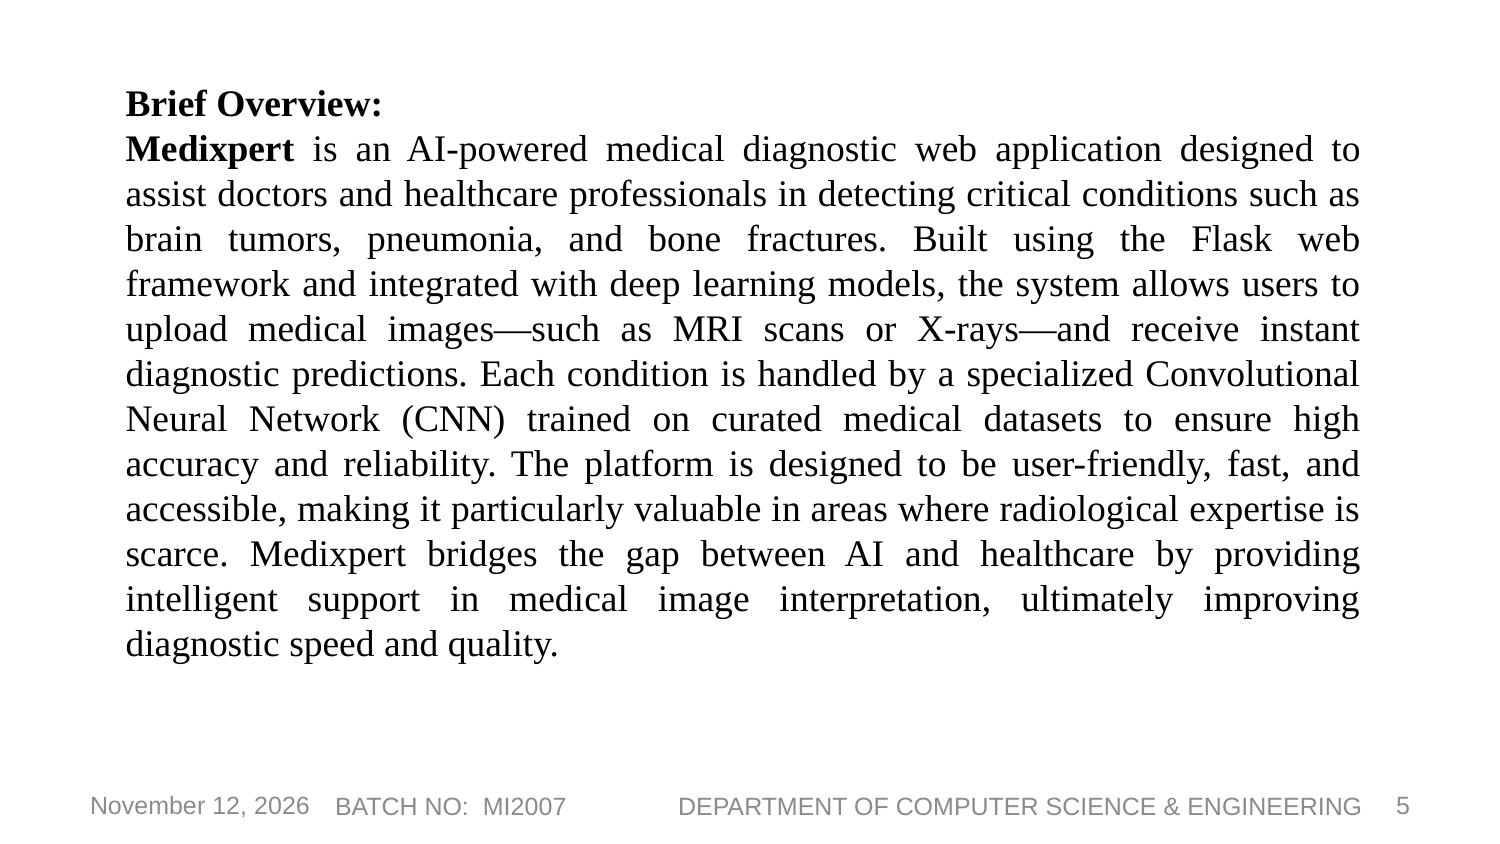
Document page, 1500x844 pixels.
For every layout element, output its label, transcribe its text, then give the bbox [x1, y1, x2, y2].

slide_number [75, 782, 312, 827]
text_box Brief Overview: Medixpert is an AI-powered medical diagnostic web application designed to assist doctors and healthcare professionals in detecting critical conditions such as brain tumors, pneumonia, and bone fractures. Built using the Flask web framework and integrated with deep learning models, the system allows users to upload medical images—such as MRI scans or X-rays—and receive instant diagnostic predictions. Each condition is handled by a specialized Convolutional Neural Network (CNN) trained on curated medical datasets to ensure high accuracy and reliability. The platform is designed to be user-friendly, fast, and accessible, making it particularly valuable in areas where radiological expertise is scarce. Medixpert bridges the gap between AI and healthcare by providing intelligent support in medical image interpretation, ultimately improving diagnostic speed and quality. [110, 71, 1377, 672]
footer BATCH NO: MI2007 DEPARTMENT OF COMPUTER SCIENCE & ENGINEERING [312, 771, 1394, 839]
slide_number 5 [1074, 782, 1425, 827]
